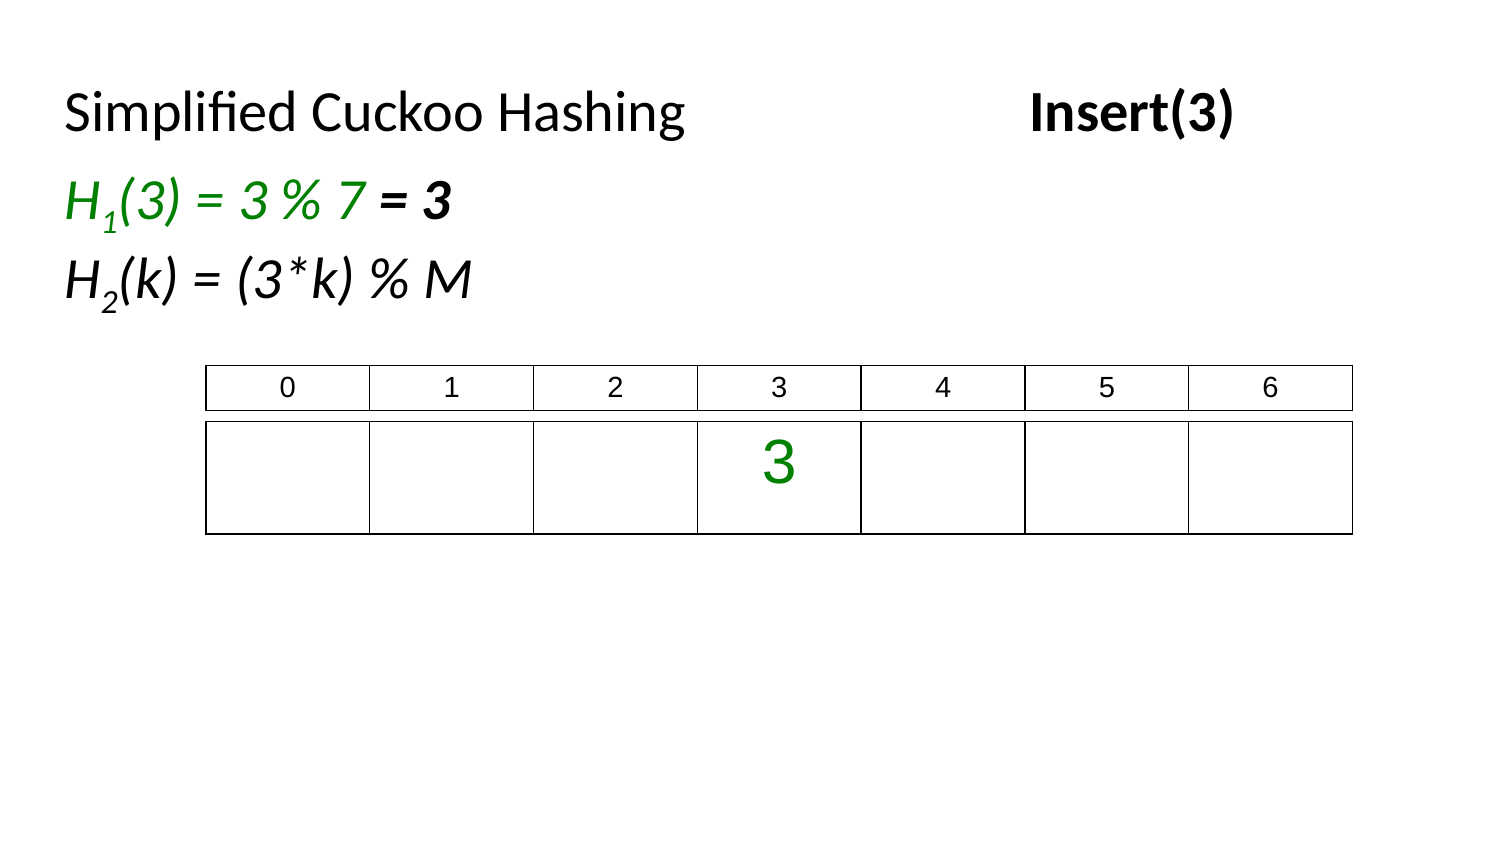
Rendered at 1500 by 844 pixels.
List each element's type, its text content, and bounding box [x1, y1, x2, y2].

table_header 3 [698, 366, 860, 410]
table_header 1 [370, 366, 533, 410]
table_header 6 [1189, 366, 1352, 410]
text_box H1(3) = 3 % 7 = 3 H2(k) = (3*k) % M [49, 153, 603, 310]
table_header [862, 422, 1024, 533]
table_header 5 [1026, 366, 1188, 410]
table_header 4 [862, 366, 1024, 410]
text_box Simplified Cuckoo Hashing [49, 65, 853, 152]
table_header [1189, 422, 1352, 533]
text_box Insert(3) [1014, 65, 1415, 152]
table_header [207, 422, 369, 533]
table_header [370, 422, 533, 533]
table_header [1026, 422, 1188, 533]
table_header 3 [698, 422, 860, 533]
table_header [534, 422, 697, 533]
table_header 0 [207, 366, 369, 410]
table_header 2 [534, 366, 697, 410]
